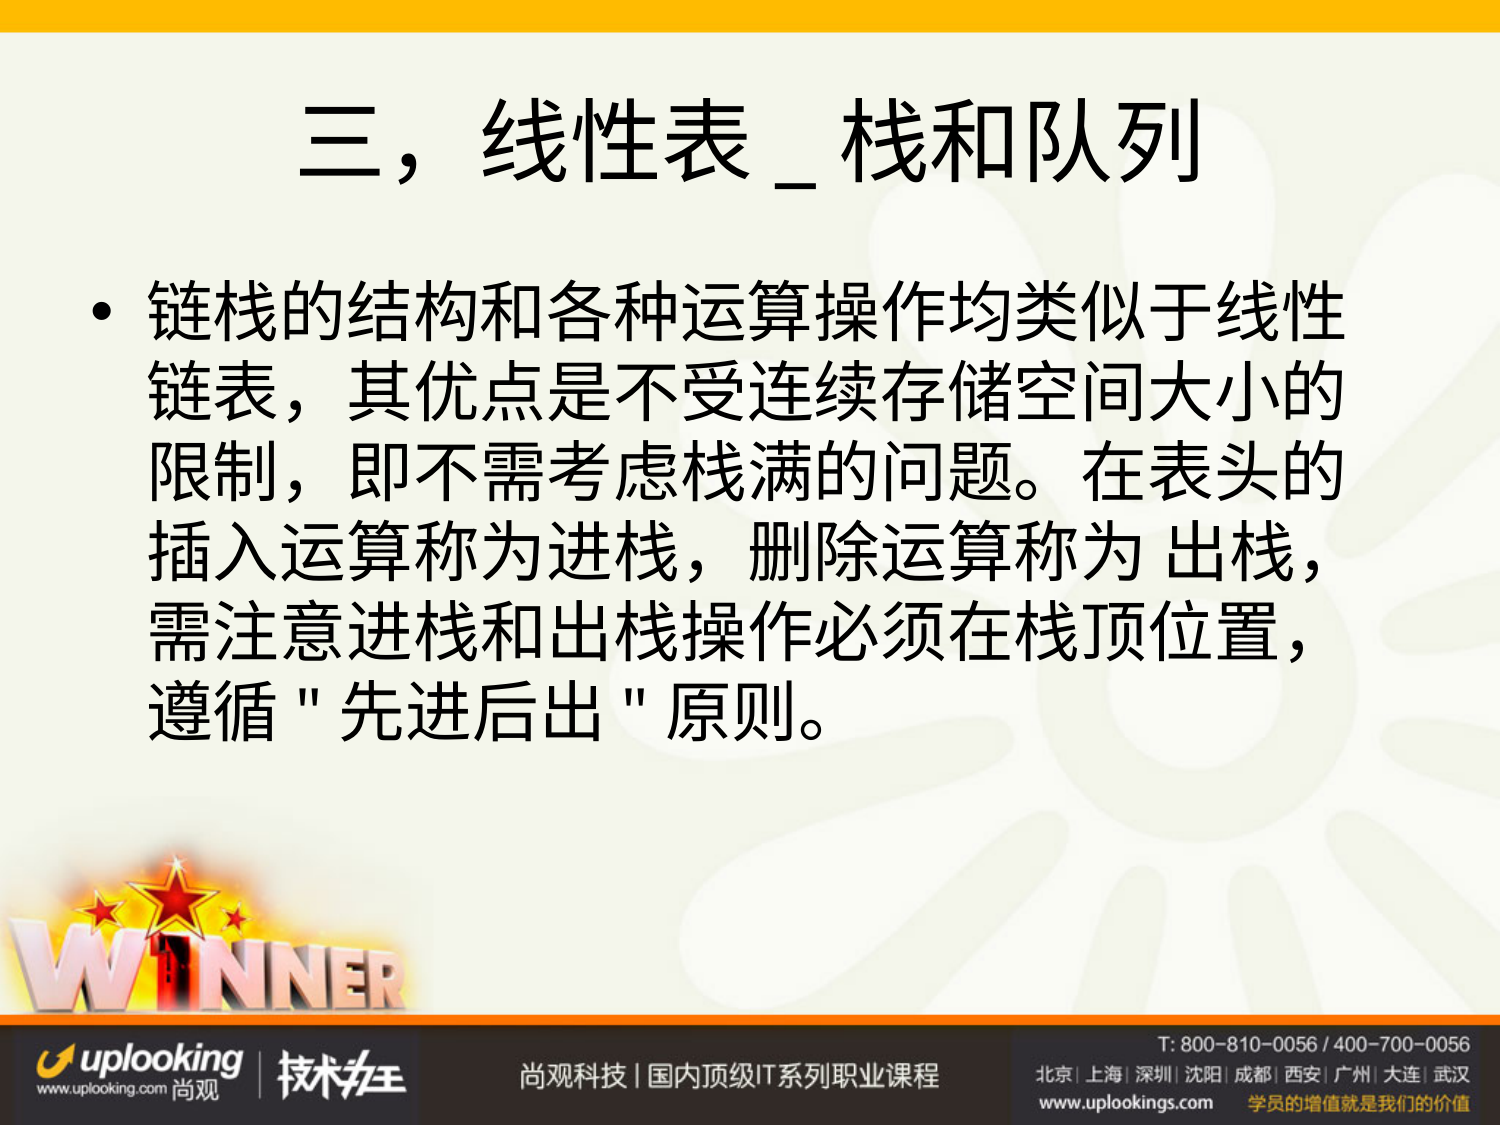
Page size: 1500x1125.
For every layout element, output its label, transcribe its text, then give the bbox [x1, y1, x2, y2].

picture [0, 0, 1500, 1125]
title 三，线性表_栈和队列 [75, 45, 1425, 233]
list 链栈的结构和各种运算操作均类似于线性链表，其优点是不受连续存储空间大小的限制，即不需考虑栈满的问题。在表头的插入运算称为进栈，删除运算称为 出栈，需注意进栈和出栈操作必须在栈顶位置，遵循"先进后出"原则。 [75, 262, 1425, 1005]
